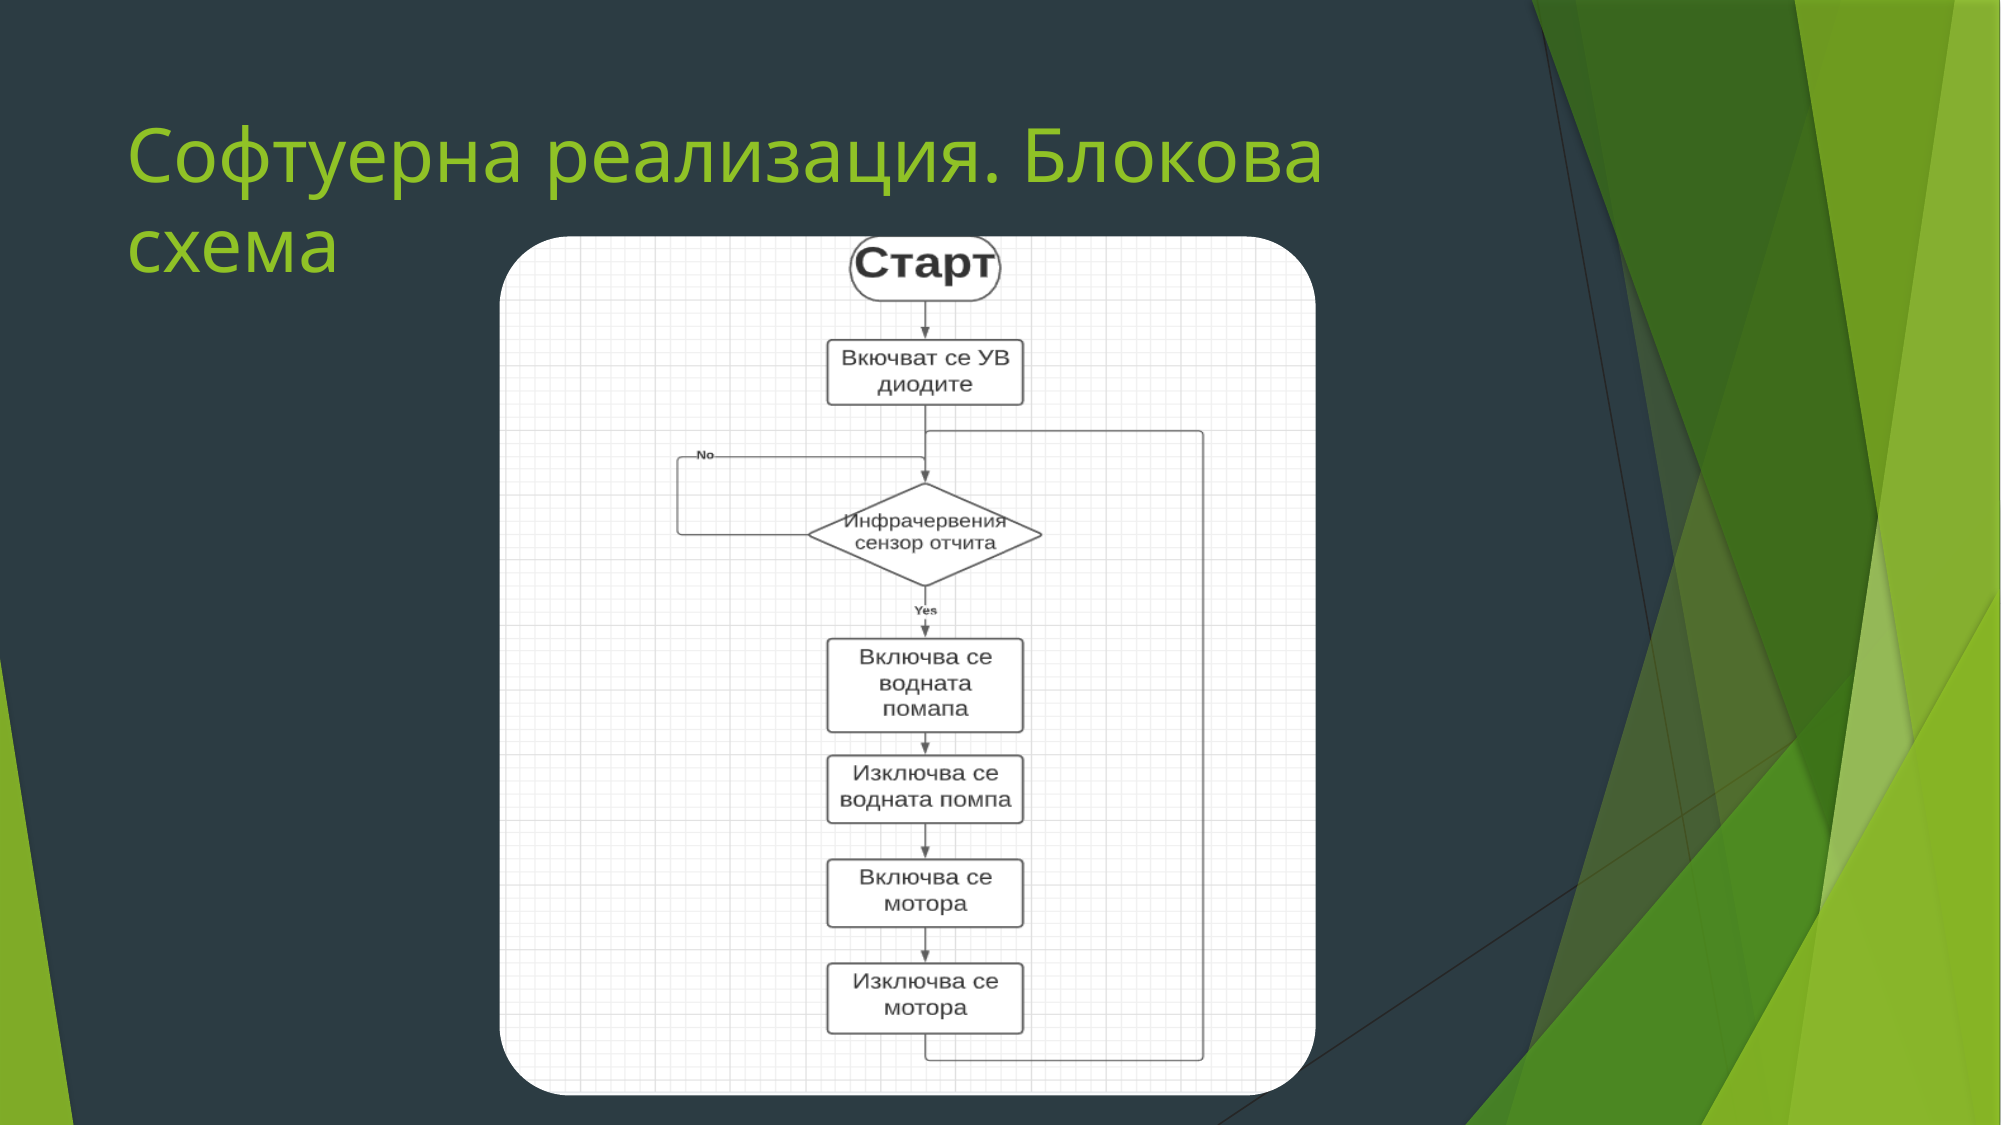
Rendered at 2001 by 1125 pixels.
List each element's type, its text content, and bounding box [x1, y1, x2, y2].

picture [499, 235, 1317, 1096]
title Софтуерна реализация. Блокова схема [111, 99, 1522, 317]
